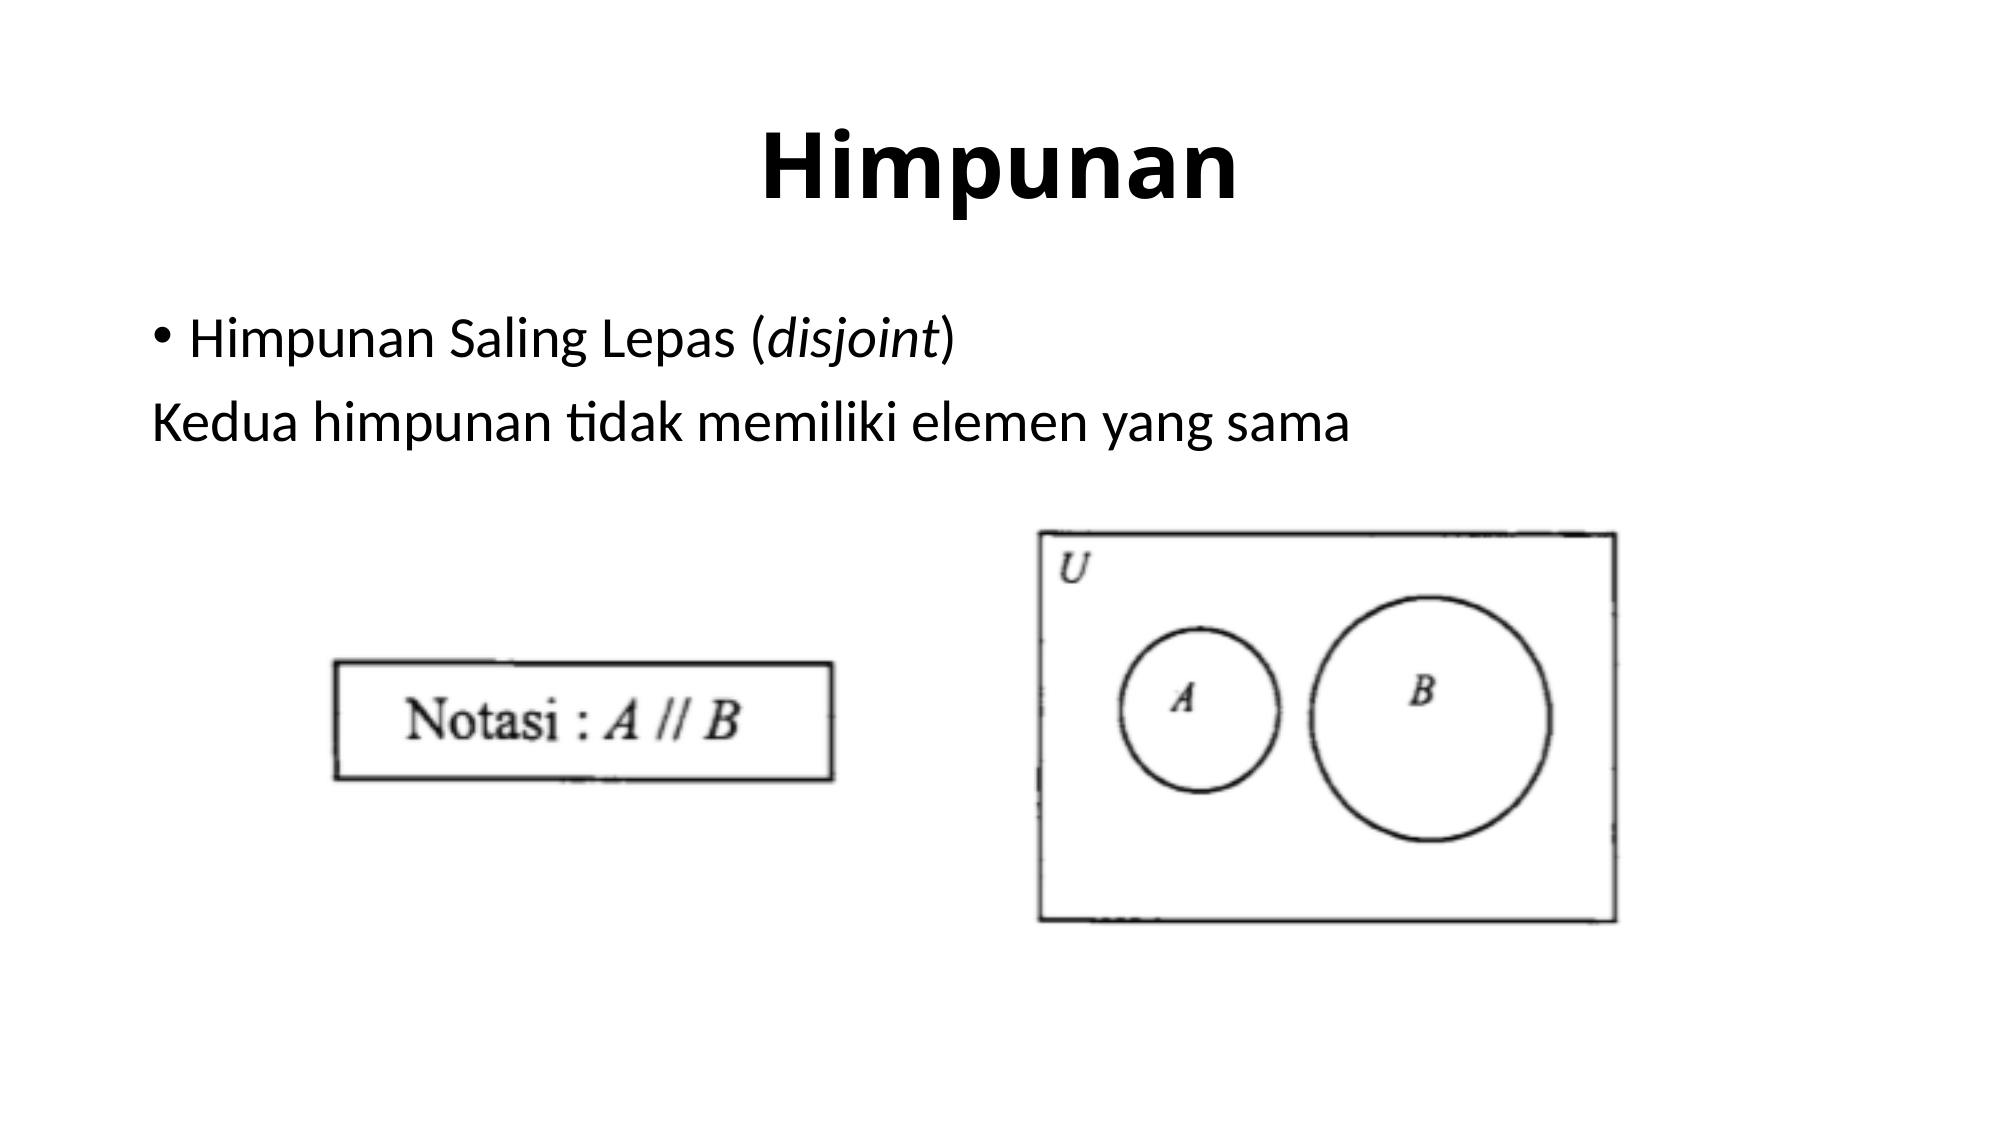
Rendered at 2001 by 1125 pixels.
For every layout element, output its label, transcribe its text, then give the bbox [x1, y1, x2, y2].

list Himpunan Saling Lepas (disjoint) Kedua himpunan tidak memiliki elemen yang sama [137, 299, 1863, 1014]
title Himpunan [137, 59, 1863, 278]
picture [323, 655, 841, 793]
picture [1031, 522, 1627, 937]
